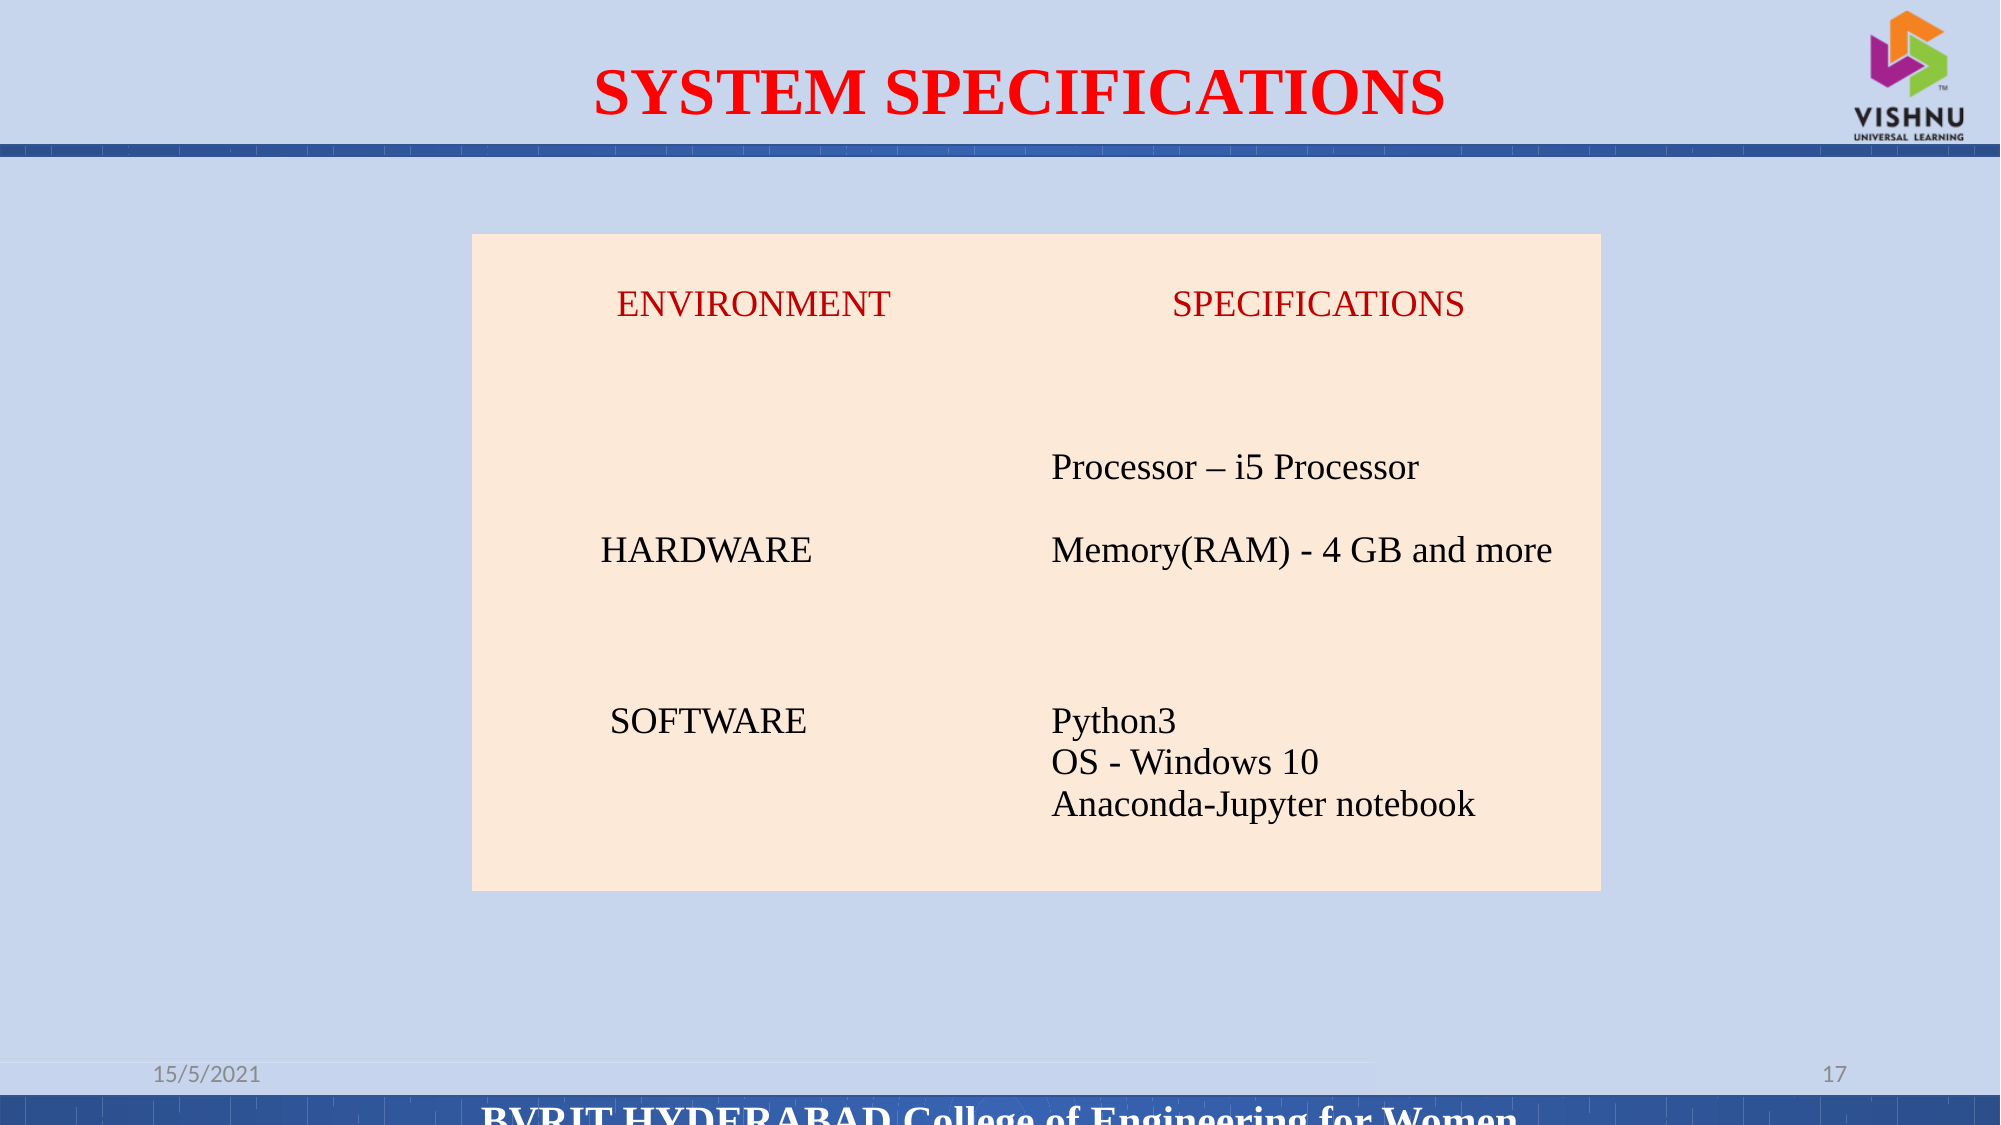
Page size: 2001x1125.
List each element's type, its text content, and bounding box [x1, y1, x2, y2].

table_cell SOFTWARE [472, 692, 1036, 891]
table_cell HARDWARE [472, 397, 1036, 692]
table_header ENVIRONMENT [472, 234, 1036, 397]
table_header SPECIFICATIONS [1036, 234, 1601, 397]
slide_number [137, 1042, 588, 1095]
slide_number 17 [1412, 1042, 1863, 1095]
text_box [0, 144, 1823, 157]
picture [1823, 0, 2000, 169]
table_cell Python3 OS - Windows 10 Anaconda-Jupyter notebook [1036, 692, 1601, 891]
text_box BVRIT HYDERABAD College of Engineering for Women [0, 1095, 2000, 1125]
text_box SYSTEM SPECIFICATIONS [286, 40, 1755, 136]
table_cell Processor – i5 Processor Memory(RAM) - 4 GB and more [1036, 397, 1601, 692]
